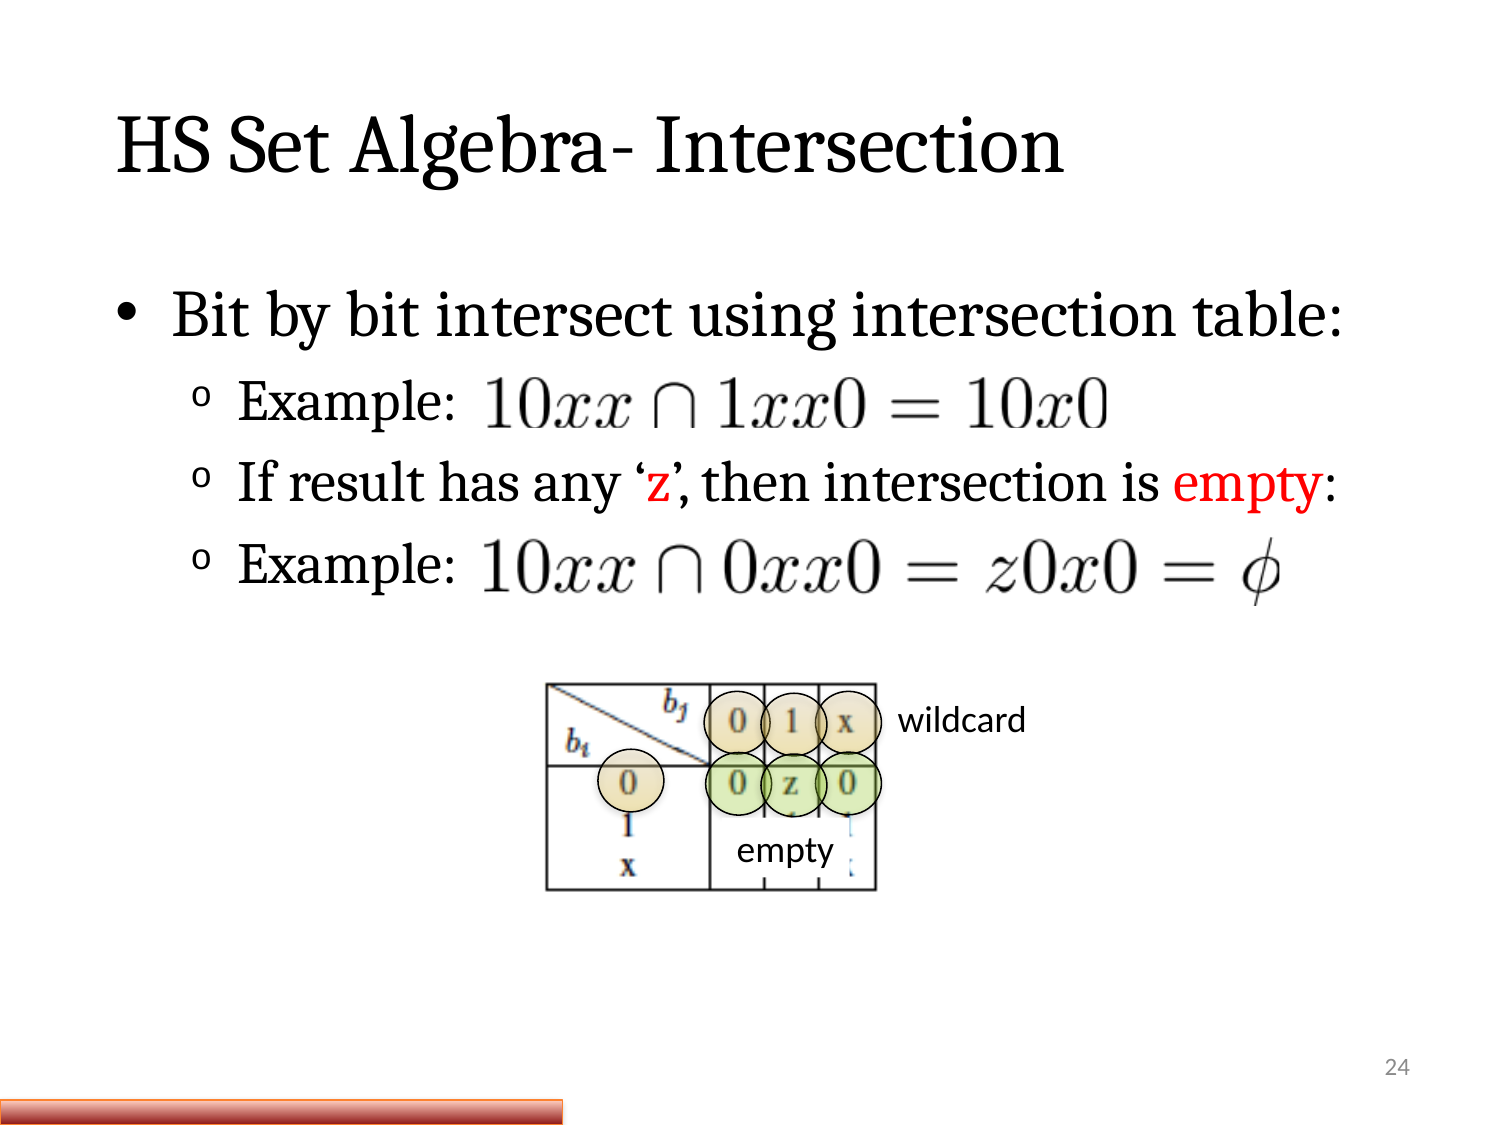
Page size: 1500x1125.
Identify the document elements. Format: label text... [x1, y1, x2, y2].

text_box [0, 1099, 563, 1125]
title HS Set Algebra- Intersection [100, 45, 1425, 233]
picture [483, 536, 1280, 606]
text_box wildcard [930, 687, 1043, 747]
picture [487, 654, 927, 930]
list Bit by bit intersect using intersection table: Example: If result has any ‘z’, then intersection is empty: Example: [100, 262, 1425, 1005]
picture [486, 375, 1107, 429]
slide_number 24 [1074, 1035, 1425, 1096]
